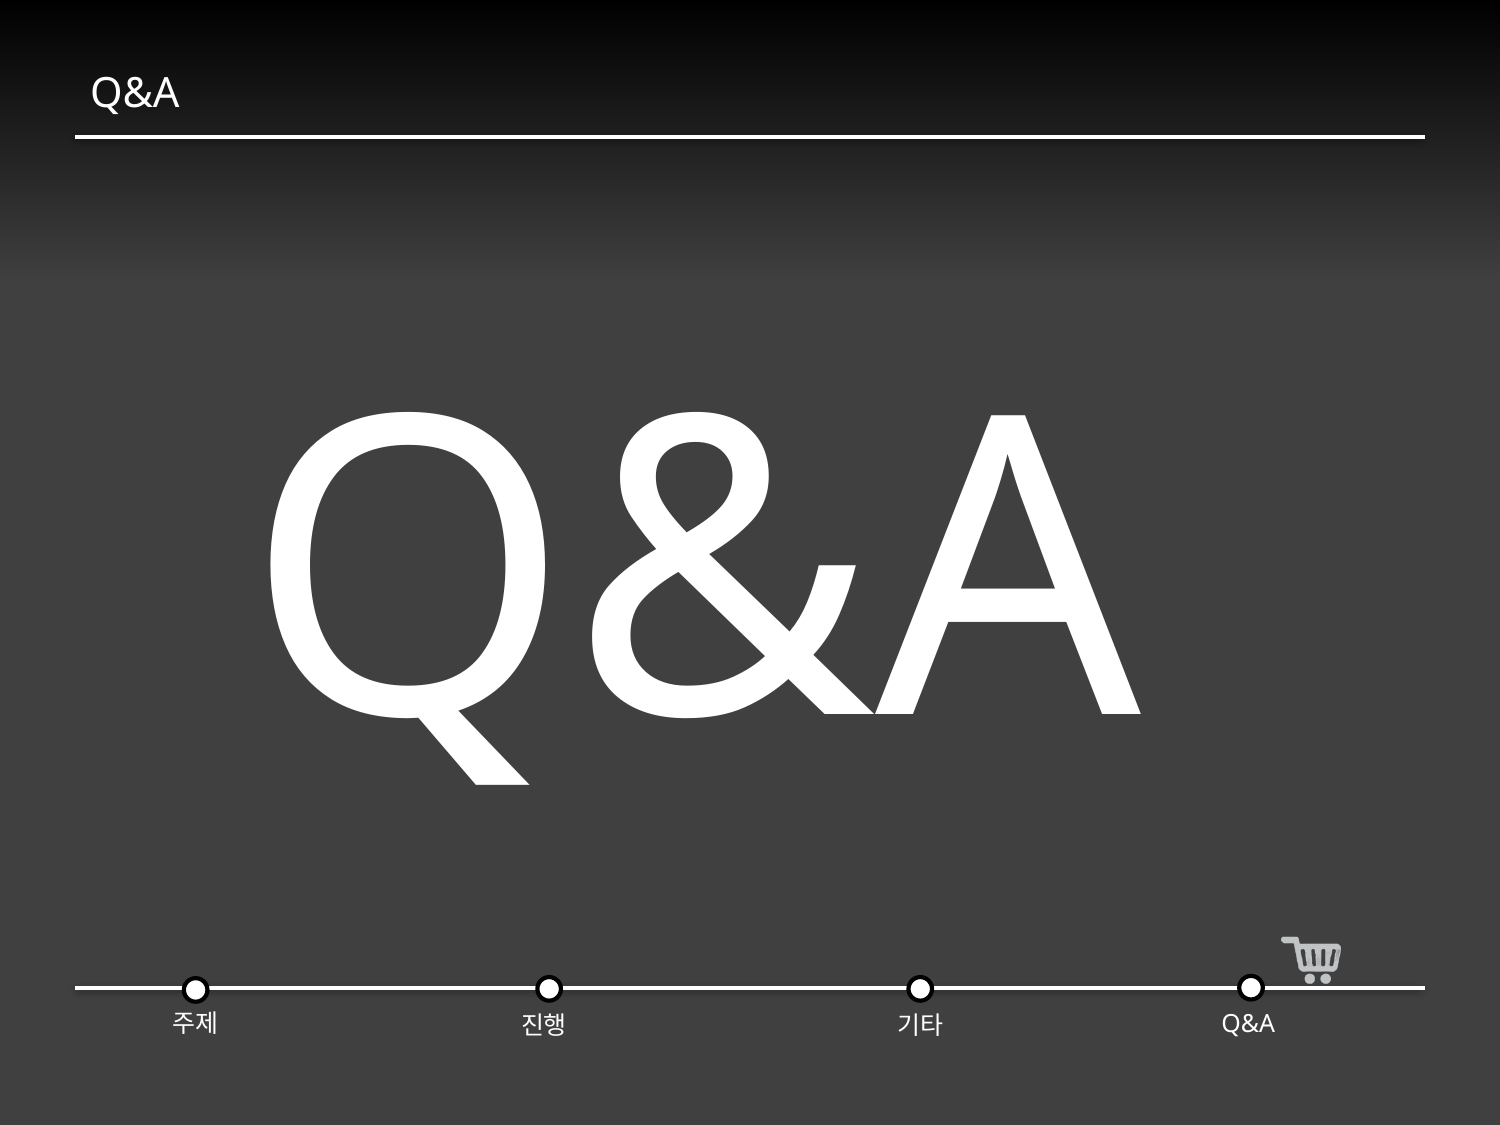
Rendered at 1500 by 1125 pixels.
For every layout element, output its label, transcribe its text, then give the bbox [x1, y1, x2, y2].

text_box 진행 [506, 1001, 583, 1047]
text_box Q&A [1206, 1000, 1291, 1046]
title Q&A [75, 45, 1425, 138]
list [1281, 930, 1341, 991]
text_box [1237, 973, 1265, 1000]
text_box Q&A [230, 290, 1216, 806]
text_box 주제 [157, 1000, 234, 1046]
text_box 기타 [882, 1001, 959, 1047]
text_box [535, 974, 564, 1001]
text_box [181, 976, 210, 1000]
text_box [906, 974, 935, 1001]
